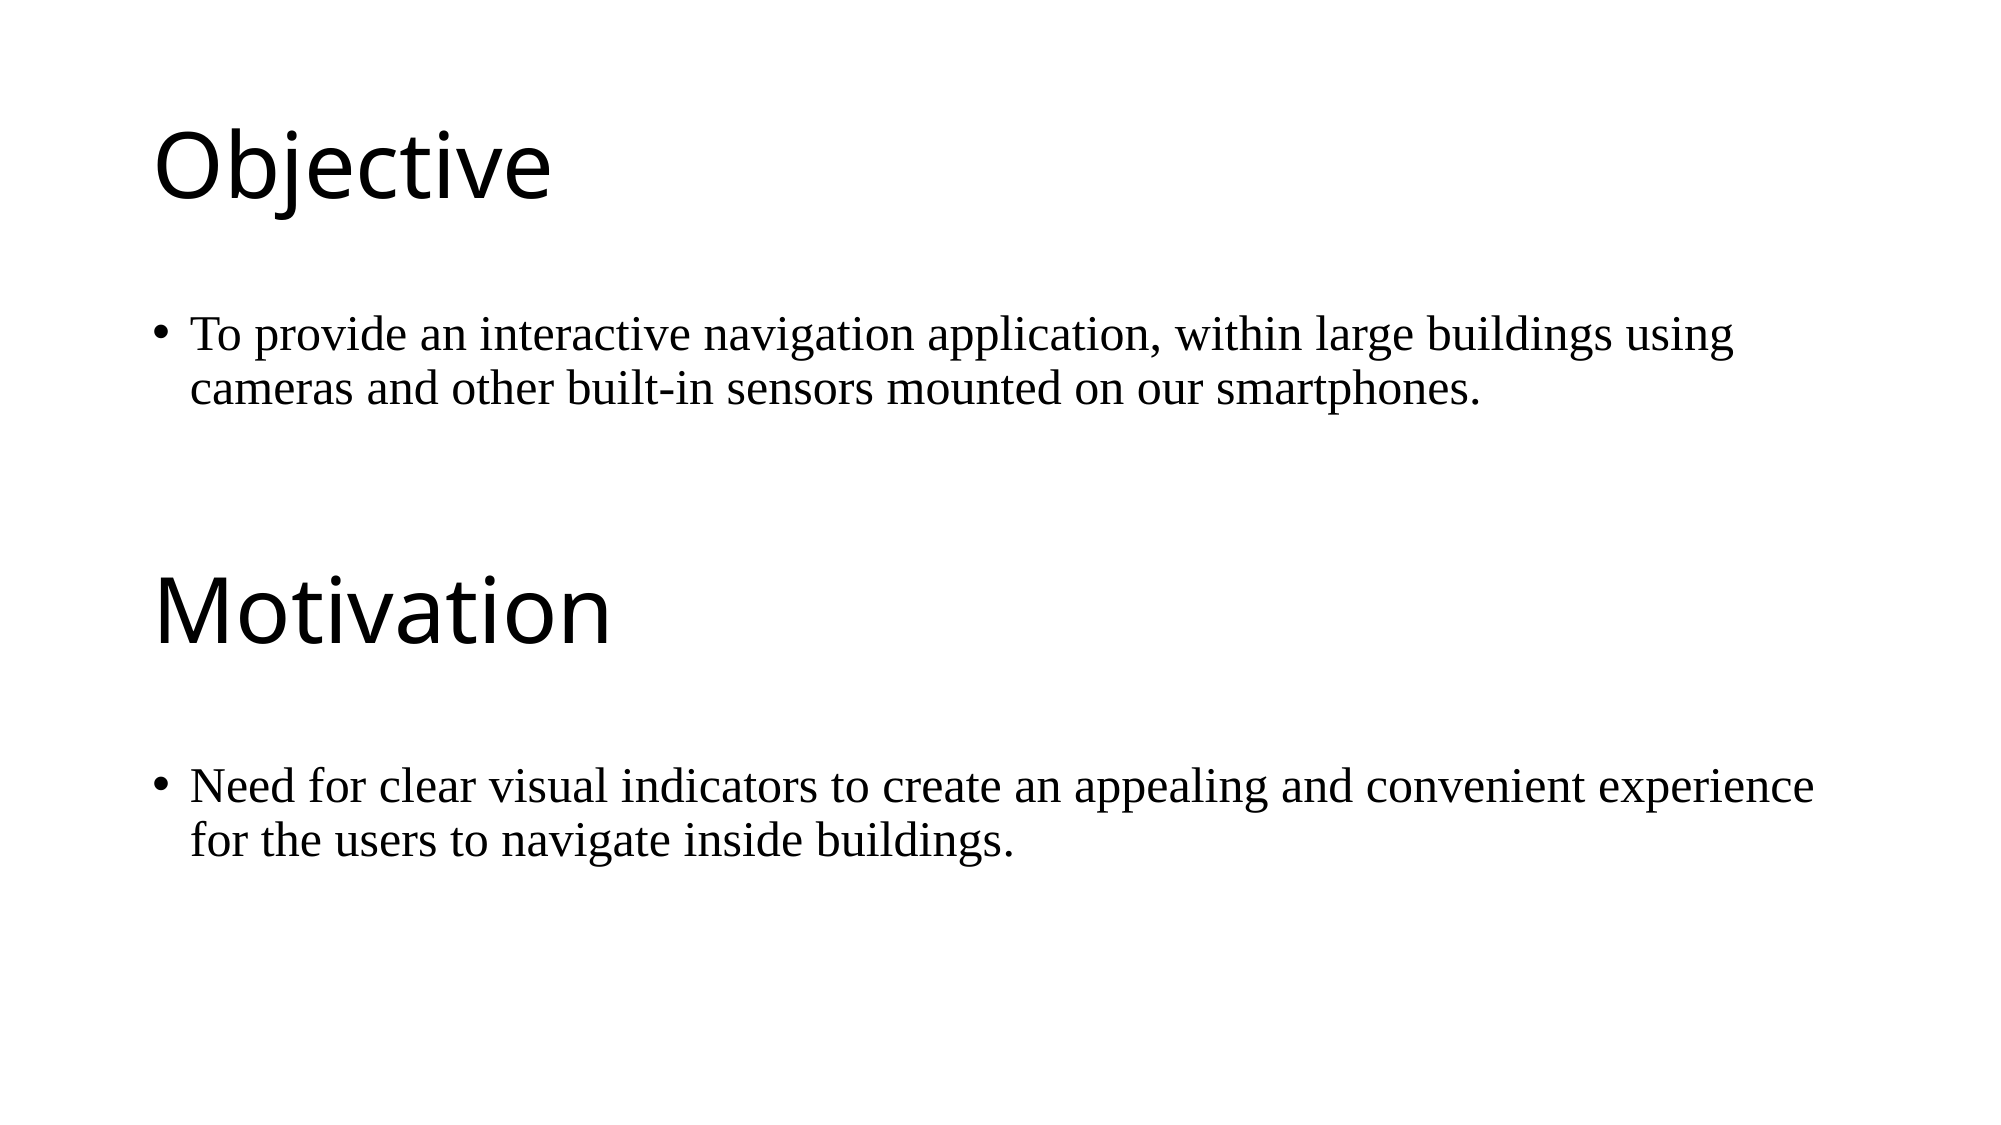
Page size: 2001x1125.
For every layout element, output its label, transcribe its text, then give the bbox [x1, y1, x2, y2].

list To provide an interactive navigation application, within large buildings using cameras and other built-in sensors mounted on our smartphones. Motivation Need for clear visual indicators to create an appealing and convenient experience for the users to navigate inside buildings. [137, 299, 1863, 1014]
title Objective [137, 59, 1863, 278]
